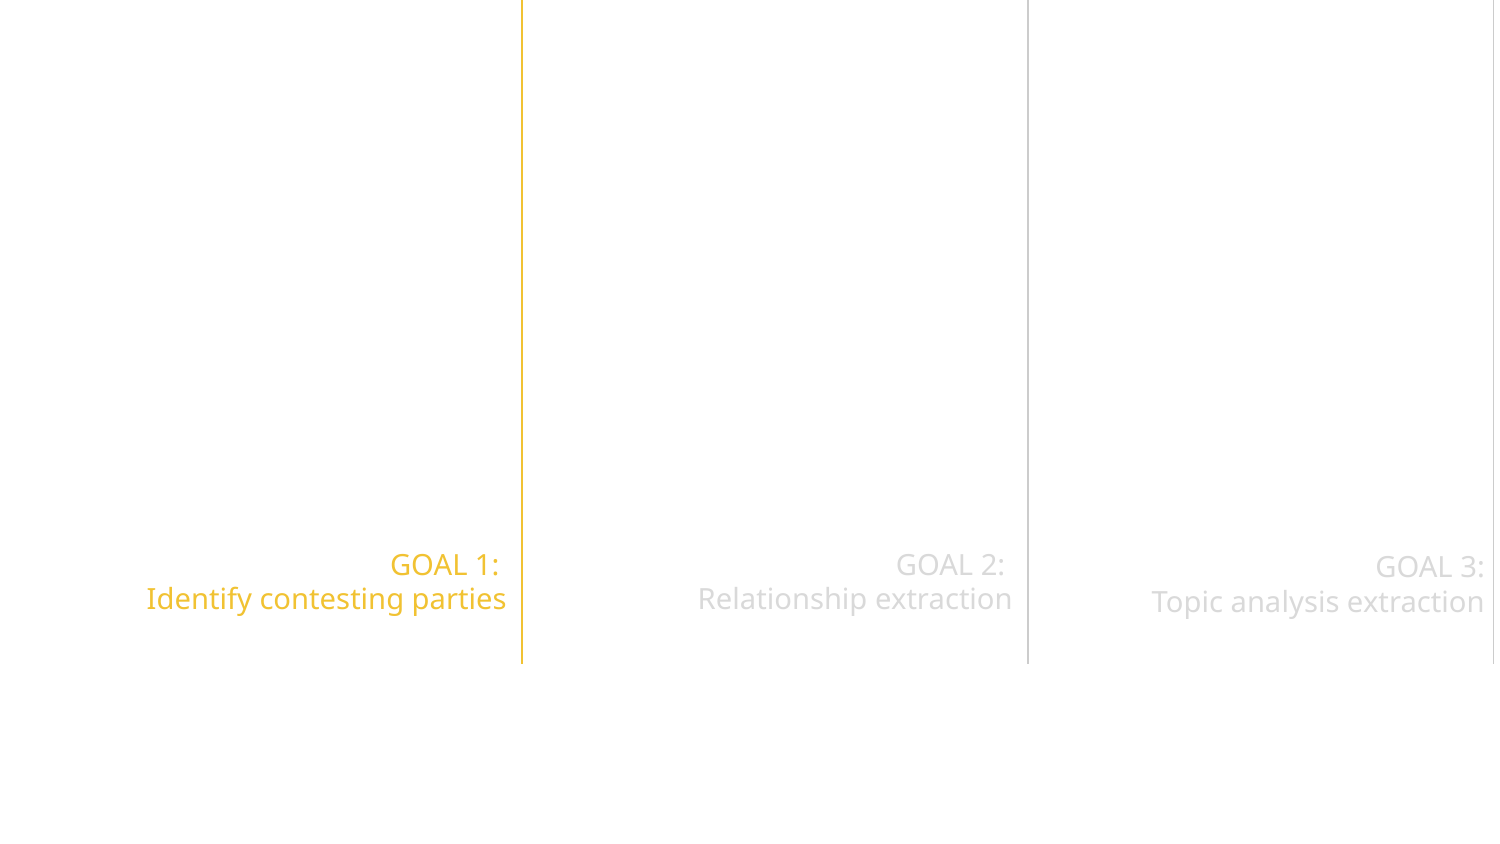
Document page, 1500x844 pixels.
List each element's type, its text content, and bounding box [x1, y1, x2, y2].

text_box GOAL 2: Relationship extraction [461, 530, 517, 639]
text_box GOAL 1: Identify contesting parties [0, 530, 461, 639]
text_box GOAL 3: Topic analysis extraction [1007, 533, 1500, 844]
text_box GOAL 2: Relationship extraction [526, 530, 1023, 639]
